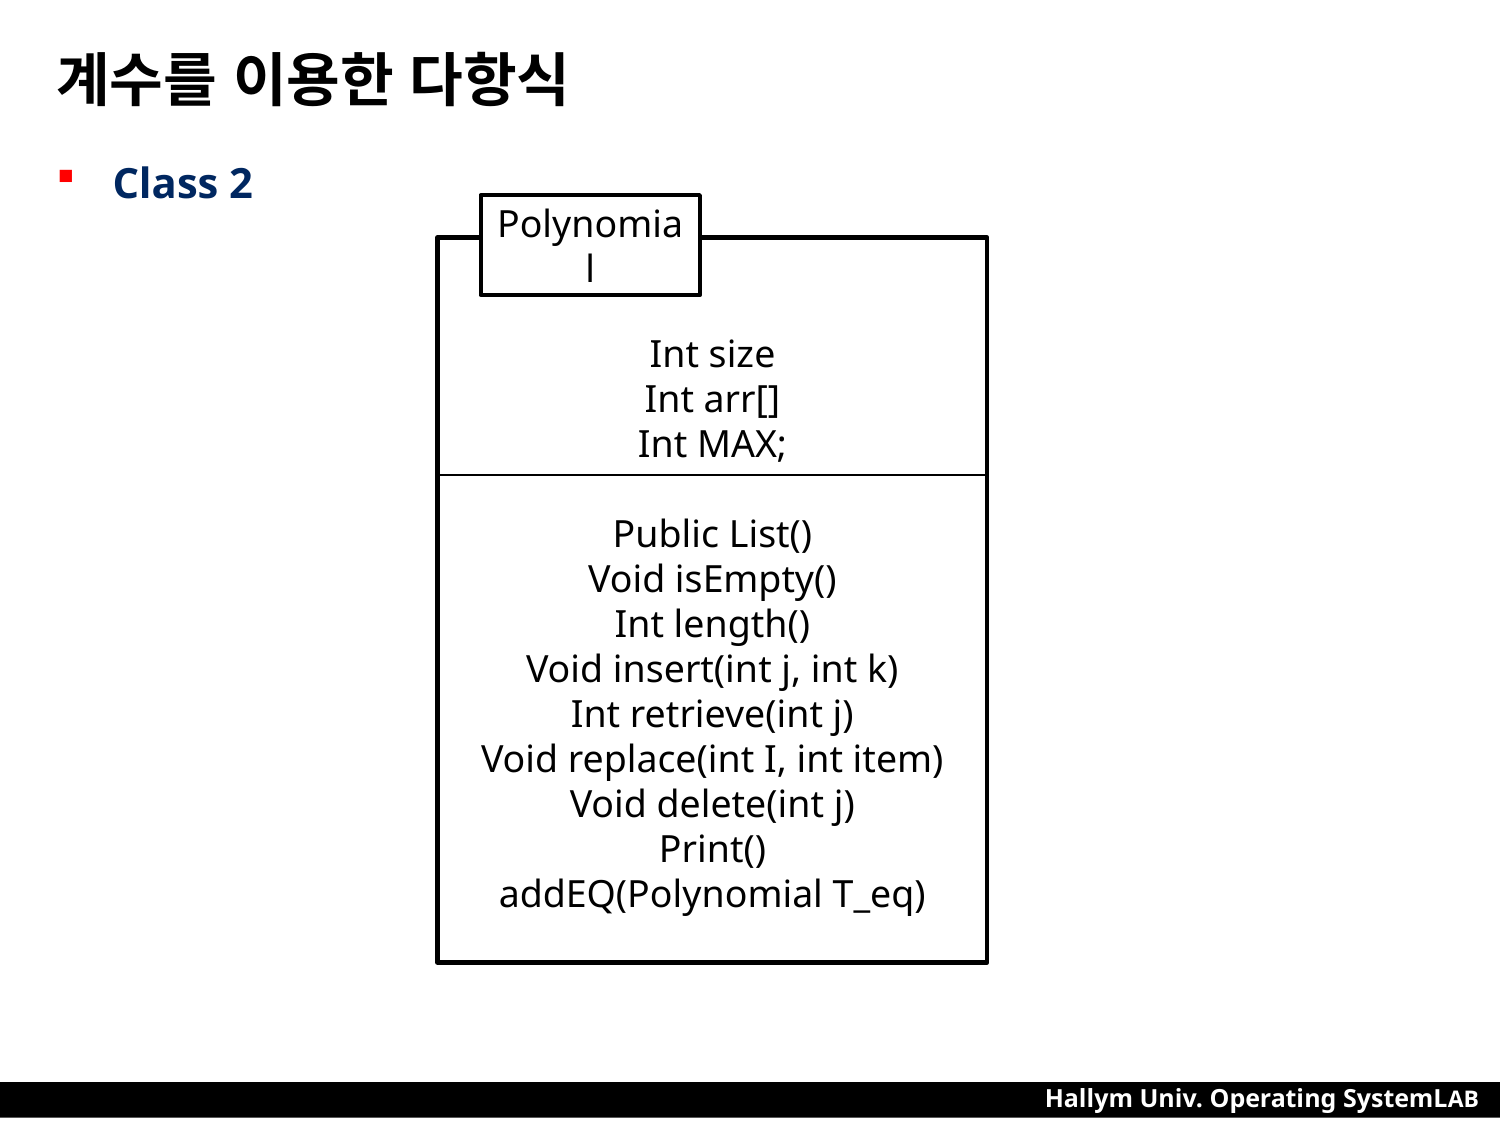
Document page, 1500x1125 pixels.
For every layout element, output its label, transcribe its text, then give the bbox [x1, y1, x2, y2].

title 계수를 이용한 다항식 [40, 18, 1460, 138]
text_box Polynomial [479, 193, 702, 297]
list Class 2 [40, 148, 1460, 1035]
text_box Int size Int arr[] Int MAX; Public List() Void isEmpty() Int length() Void insert(int j, int k) Int retrieve(int j) Void replace(int I, int item) Void delete(int j) Print() addEQ(Polynomial T_eq) [435, 235, 989, 965]
